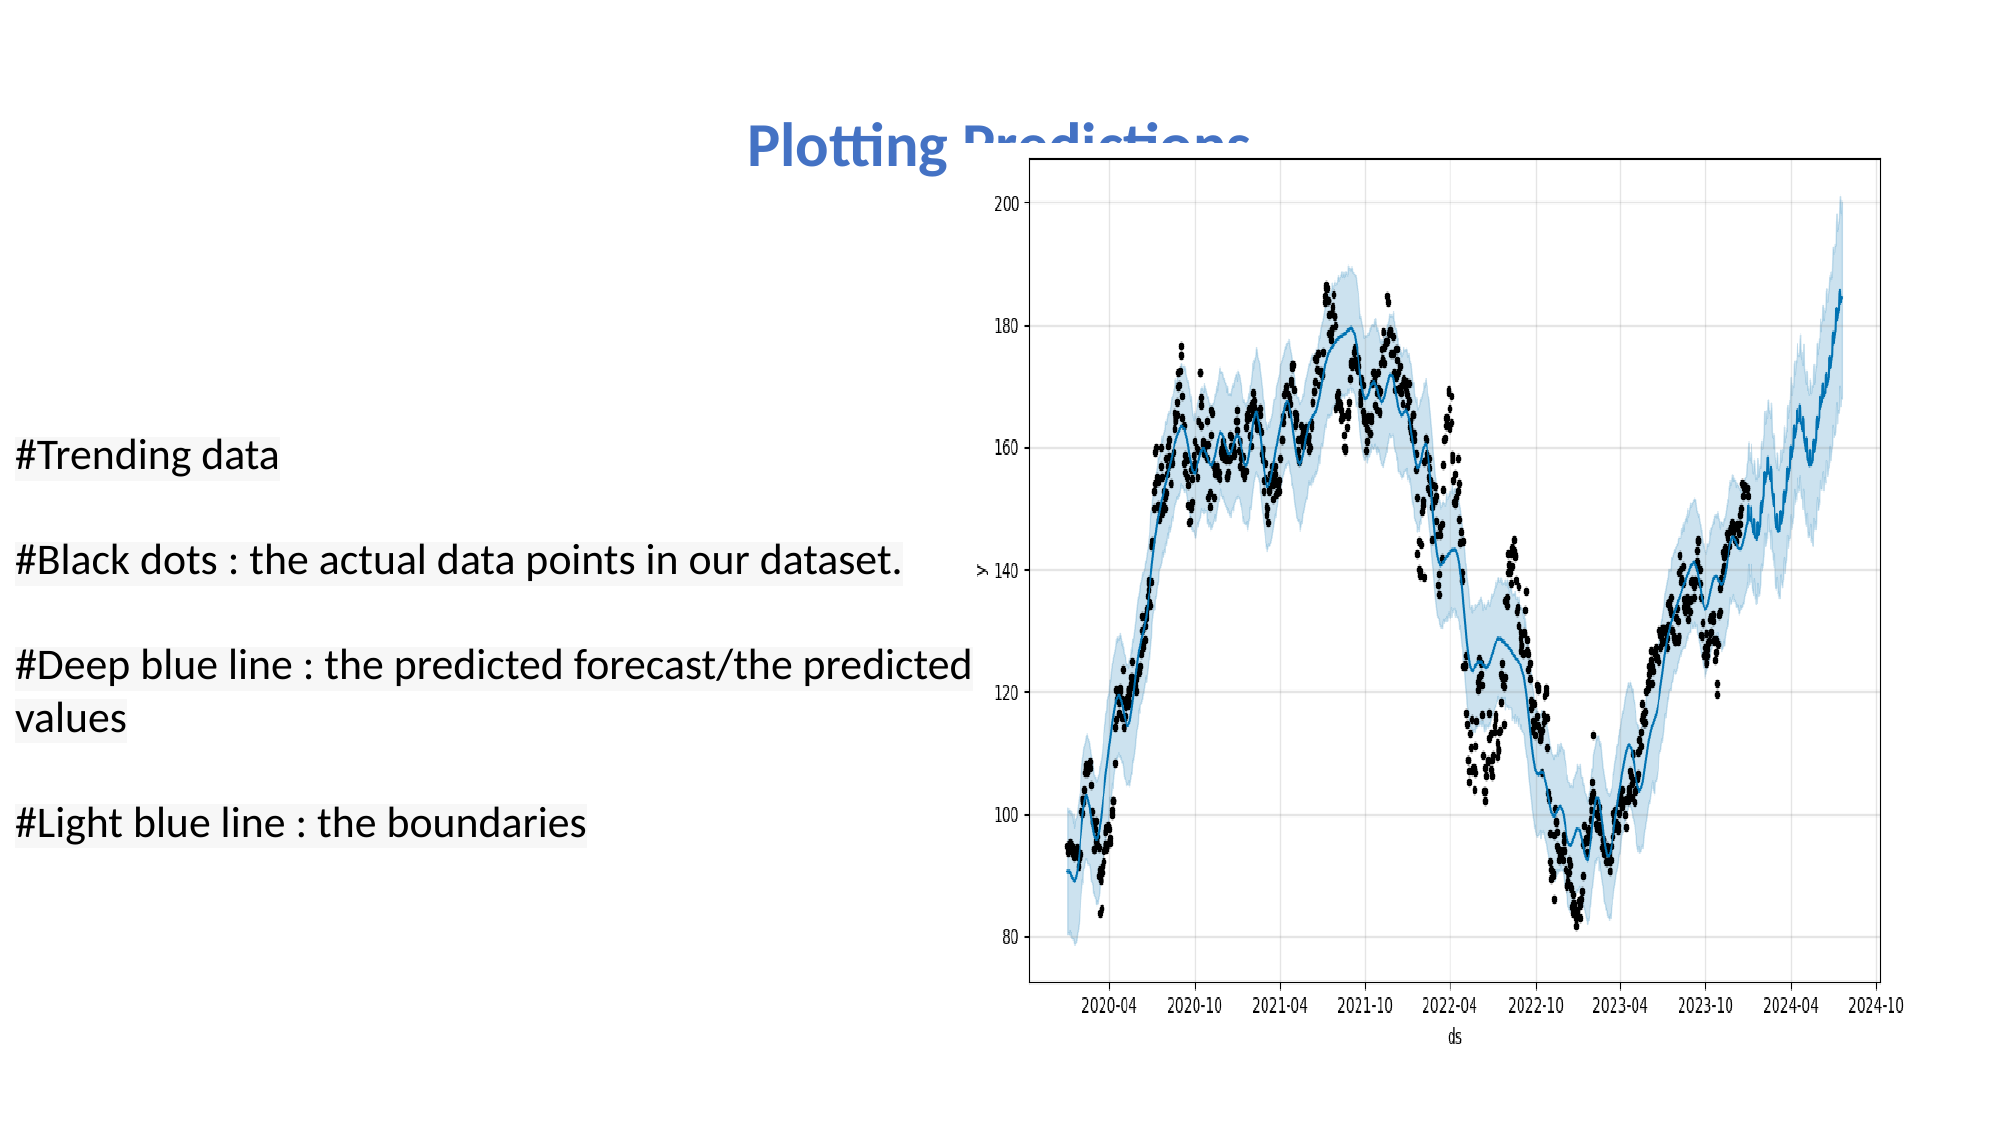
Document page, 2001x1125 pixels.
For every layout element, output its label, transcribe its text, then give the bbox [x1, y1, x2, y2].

title Plotting Predictions [137, 59, 1863, 278]
picture [965, 142, 1913, 1066]
text_box #Trending data #Black dots : the actual data points in our dataset. #Deep blue line : the predicted forecast/the predicted values #Light blue line : the boundaries [0, 418, 960, 854]
